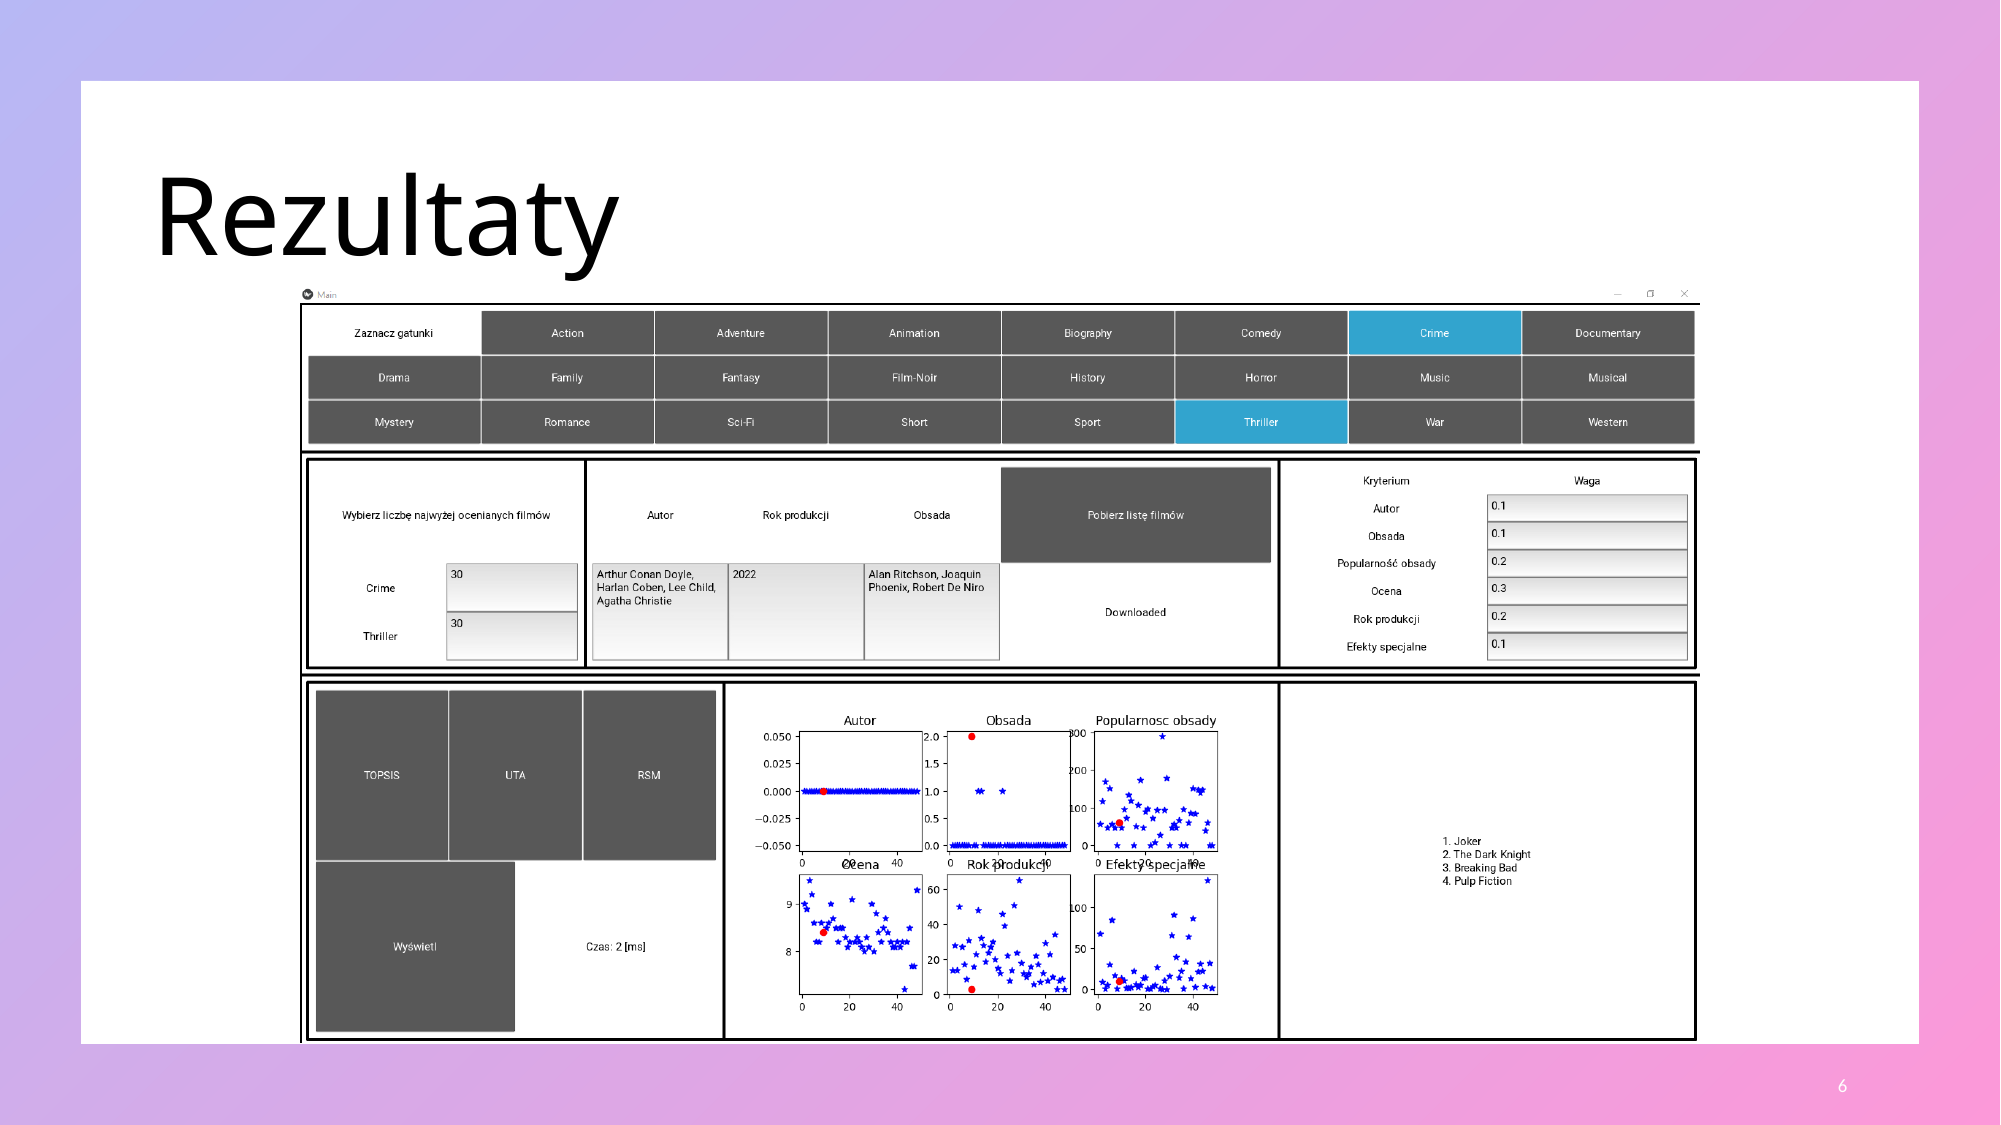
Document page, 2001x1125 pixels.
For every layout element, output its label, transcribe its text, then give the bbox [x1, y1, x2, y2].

slide_number 6 [1412, 1054, 1863, 1115]
title Rezultaty [137, 111, 1863, 330]
picture [299, 286, 1700, 1043]
